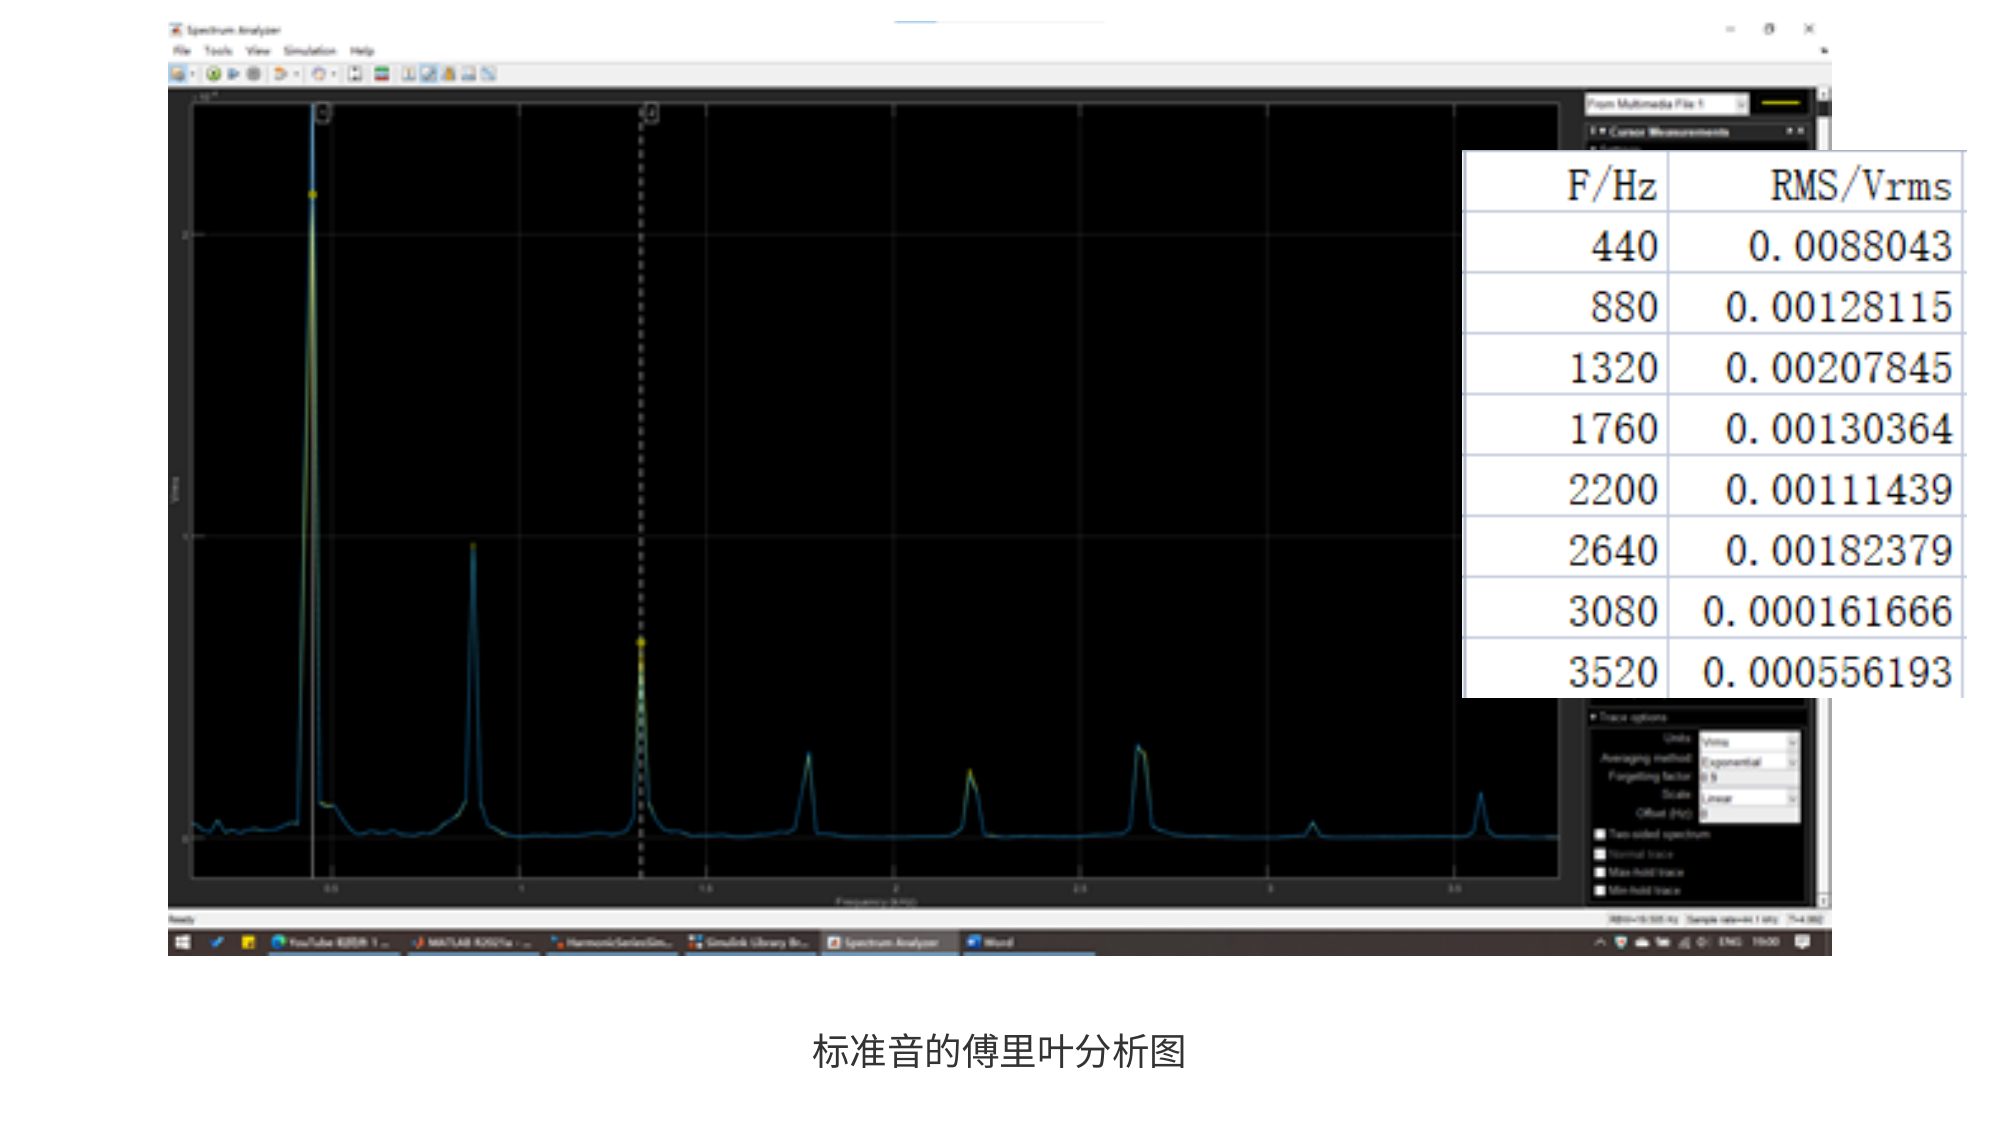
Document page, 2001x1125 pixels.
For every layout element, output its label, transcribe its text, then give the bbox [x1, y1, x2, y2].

text_box 标准音的傅里叶分析图 [751, 1006, 1249, 1080]
picture [168, 21, 1967, 956]
